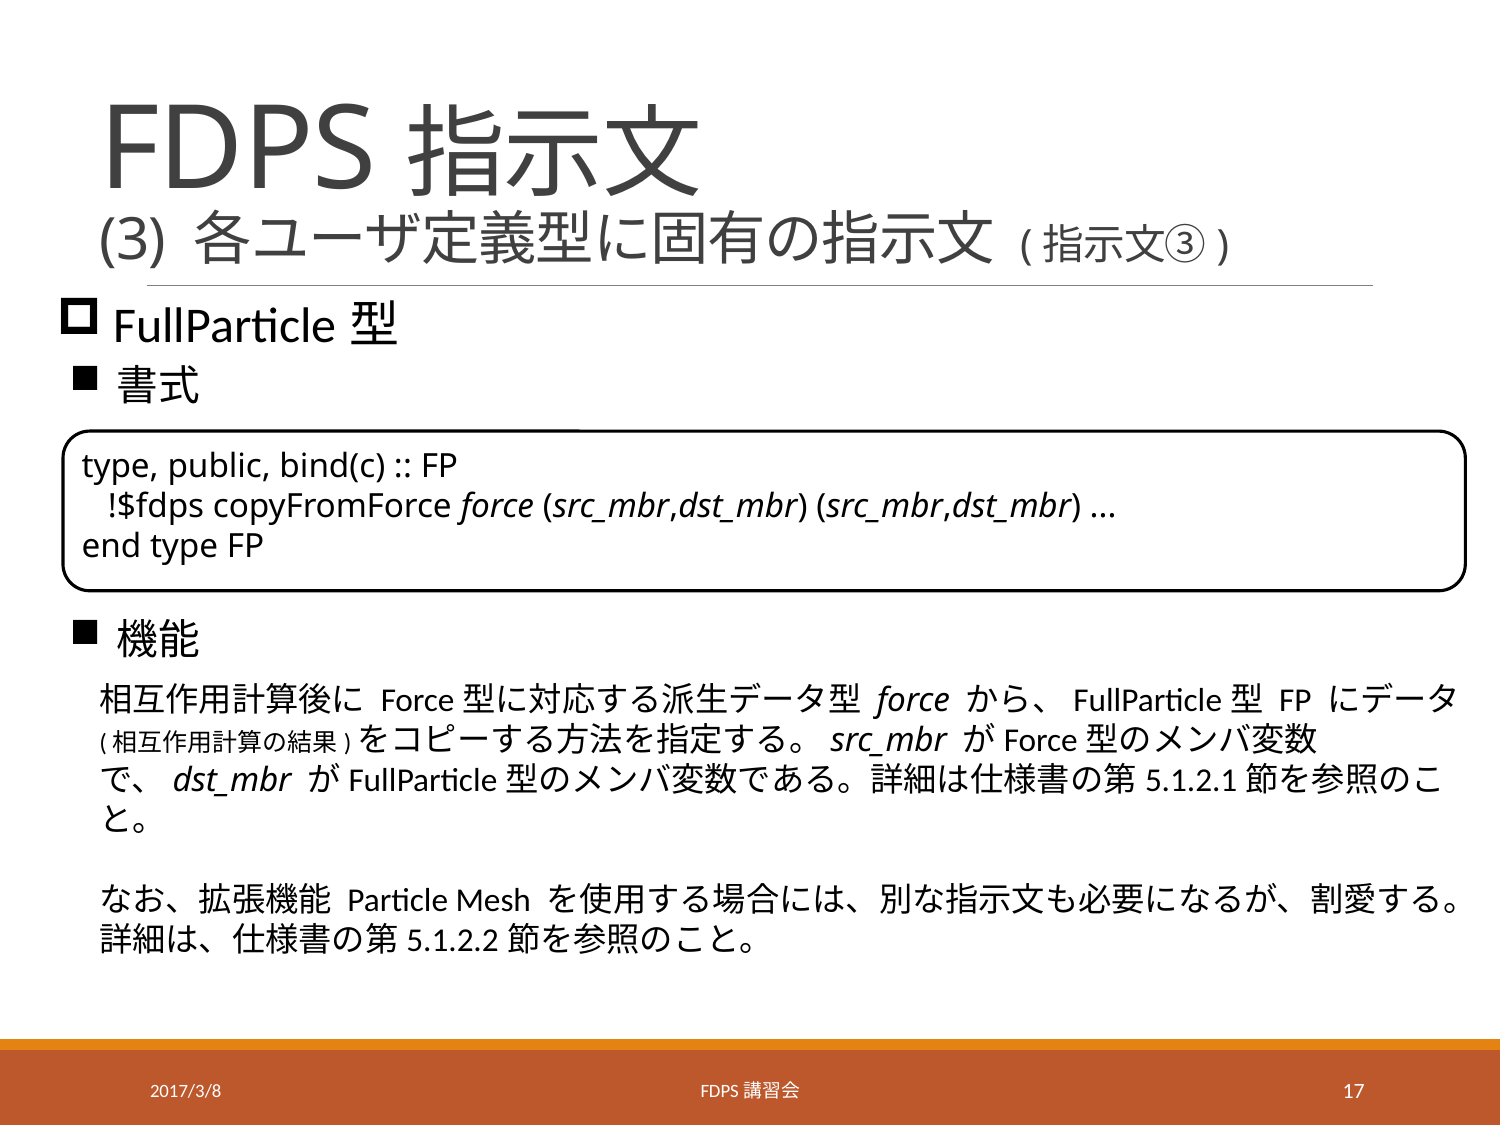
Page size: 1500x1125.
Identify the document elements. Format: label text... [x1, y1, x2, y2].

text_box 機能 [54, 605, 215, 670]
slide_number 17 [1218, 1059, 1380, 1120]
text_box 相互作用計算後に Force型に対応する派生データ型 force から、FullParticle型 FP にデータ(相互作用計算の結果)をコピーする方法を指定する。src_mbr がForce型のメンバ変数で、dst_mbr がFullParticle型のメンバ変数である。詳細は仕様書の第5.1.2.1節を参照のこと。 なお、拡張機能 Particle Mesh を使用する場合には、別な指示文も必要になるが、割愛する。詳細は、仕様書の第5.1.2.2節を参照のこと。 [84, 671, 1483, 966]
footer FDPS講習会 [453, 1059, 1047, 1120]
text_box type, public, bind(c) :: FP !$fdps copyFromForce force (src_mbr,dst_mbr) (src_mbr,dst_mbr) ... end type FP [66, 436, 1442, 572]
text_box [61, 429, 1467, 593]
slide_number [135, 1059, 440, 1120]
text_box 書式 [54, 351, 215, 416]
title FDPS指示文 (3) 各ユーザ定義型に固有の指示文 (指示文③) [84, 41, 1390, 280]
text_box FullParticle型 [42, 285, 414, 360]
